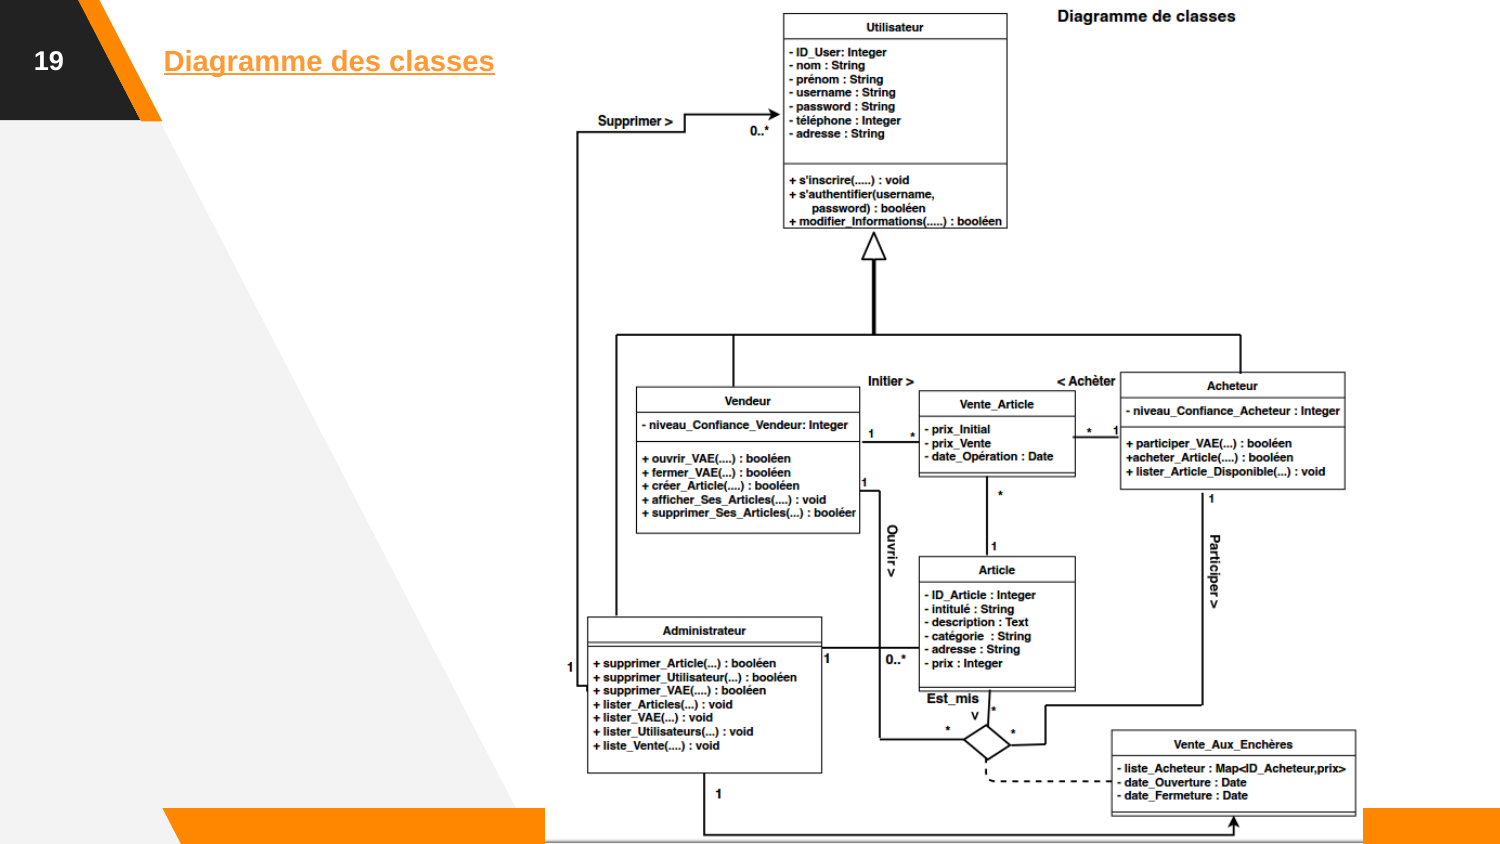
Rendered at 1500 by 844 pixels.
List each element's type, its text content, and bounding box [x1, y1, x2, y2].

text_box Diagramme des classes [148, 34, 511, 85]
picture [545, 0, 1363, 844]
slide_number 19 [0, 0, 98, 121]
